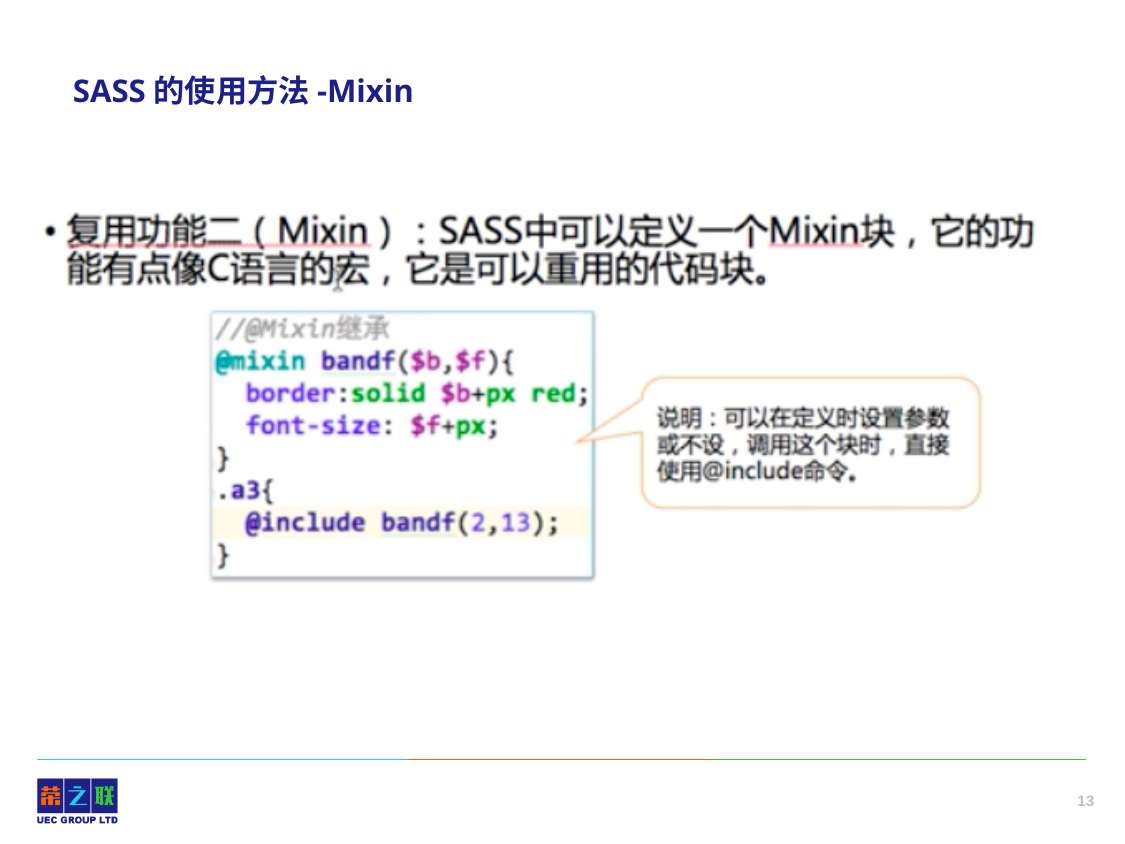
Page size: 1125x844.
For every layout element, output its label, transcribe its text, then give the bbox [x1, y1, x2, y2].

picture [33, 774, 121, 826]
picture [11, 196, 1107, 645]
text_box SASS的使用方法-Mixin [57, 56, 846, 129]
